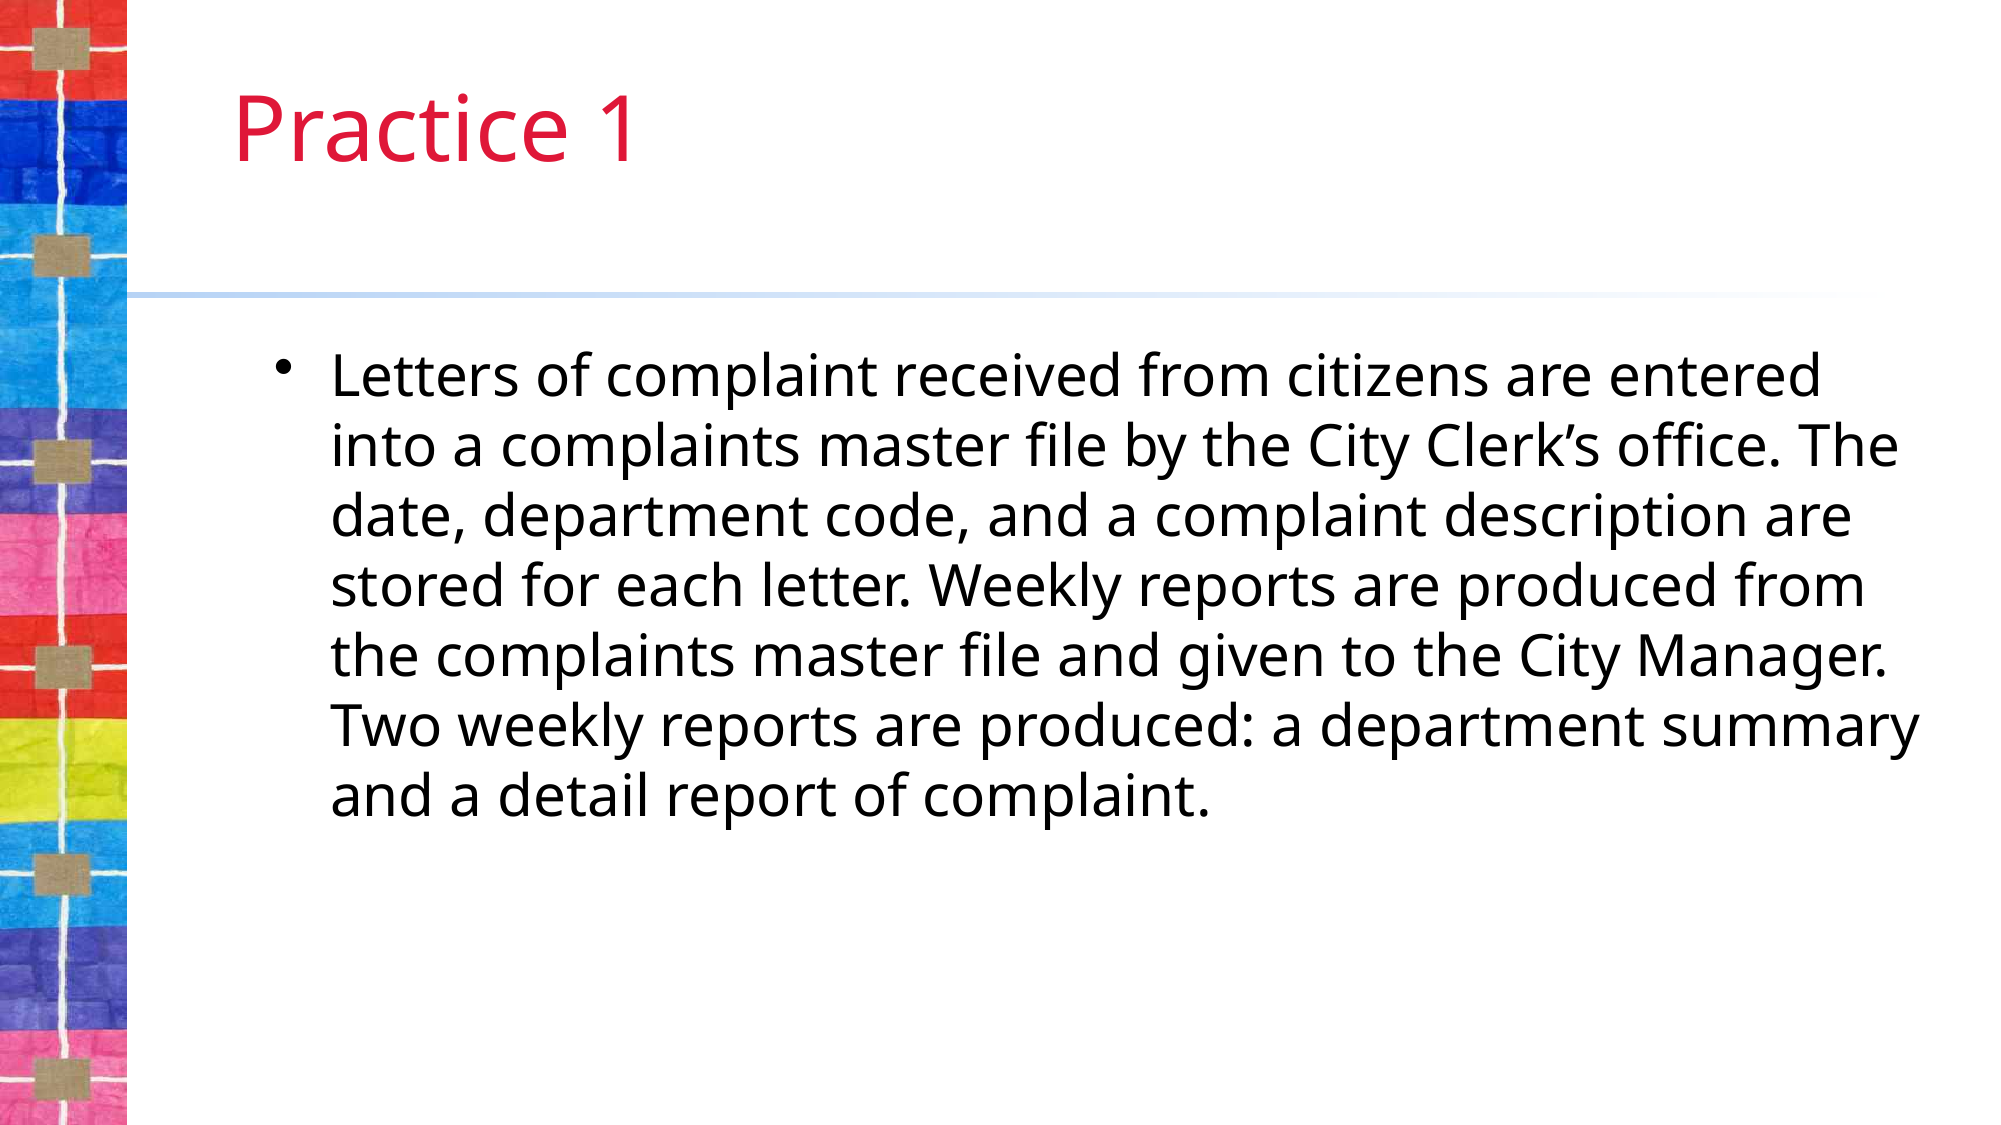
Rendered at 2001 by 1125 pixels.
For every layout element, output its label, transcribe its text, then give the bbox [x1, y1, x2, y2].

title Practice 1 [216, 62, 1940, 250]
picture [0, 0, 127, 1125]
list Letters of complaint received from citizens are entered into a complaints master file by the City Clerk’s office. The date, department code, and a complaint description are stored for each letter. Weekly reports are produced from the complaints master file and given to the City Manager. Two weekly reports are produced: a department summary and a detail report of complaint. [258, 331, 1959, 1006]
